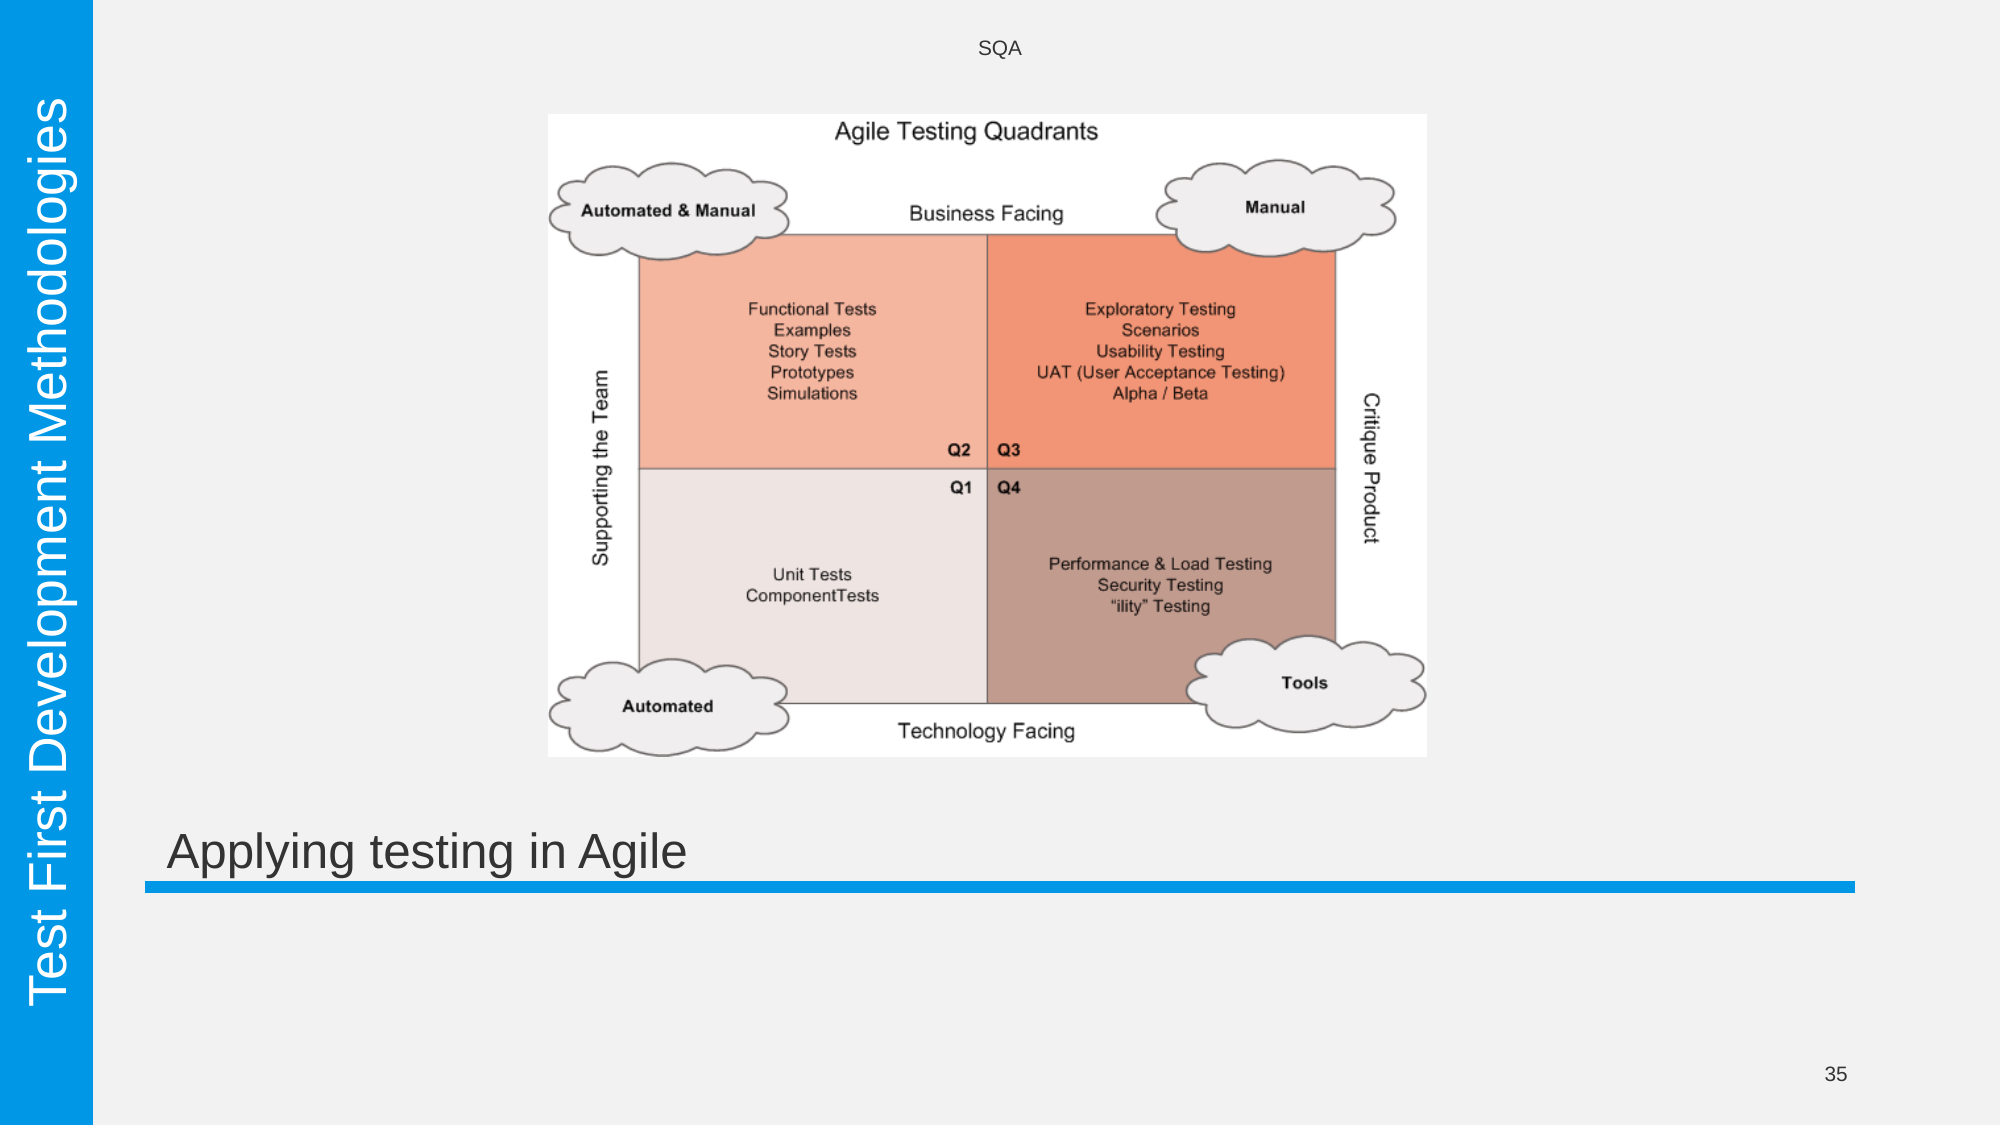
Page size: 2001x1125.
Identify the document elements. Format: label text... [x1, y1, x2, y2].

title Test First Development Methodologies [9, 47, 85, 1059]
picture [548, 113, 1428, 757]
title Applying testing in Agile [151, 769, 1849, 880]
footer SQA [662, 17, 1338, 77]
slide_number 35 [1412, 1042, 1863, 1103]
